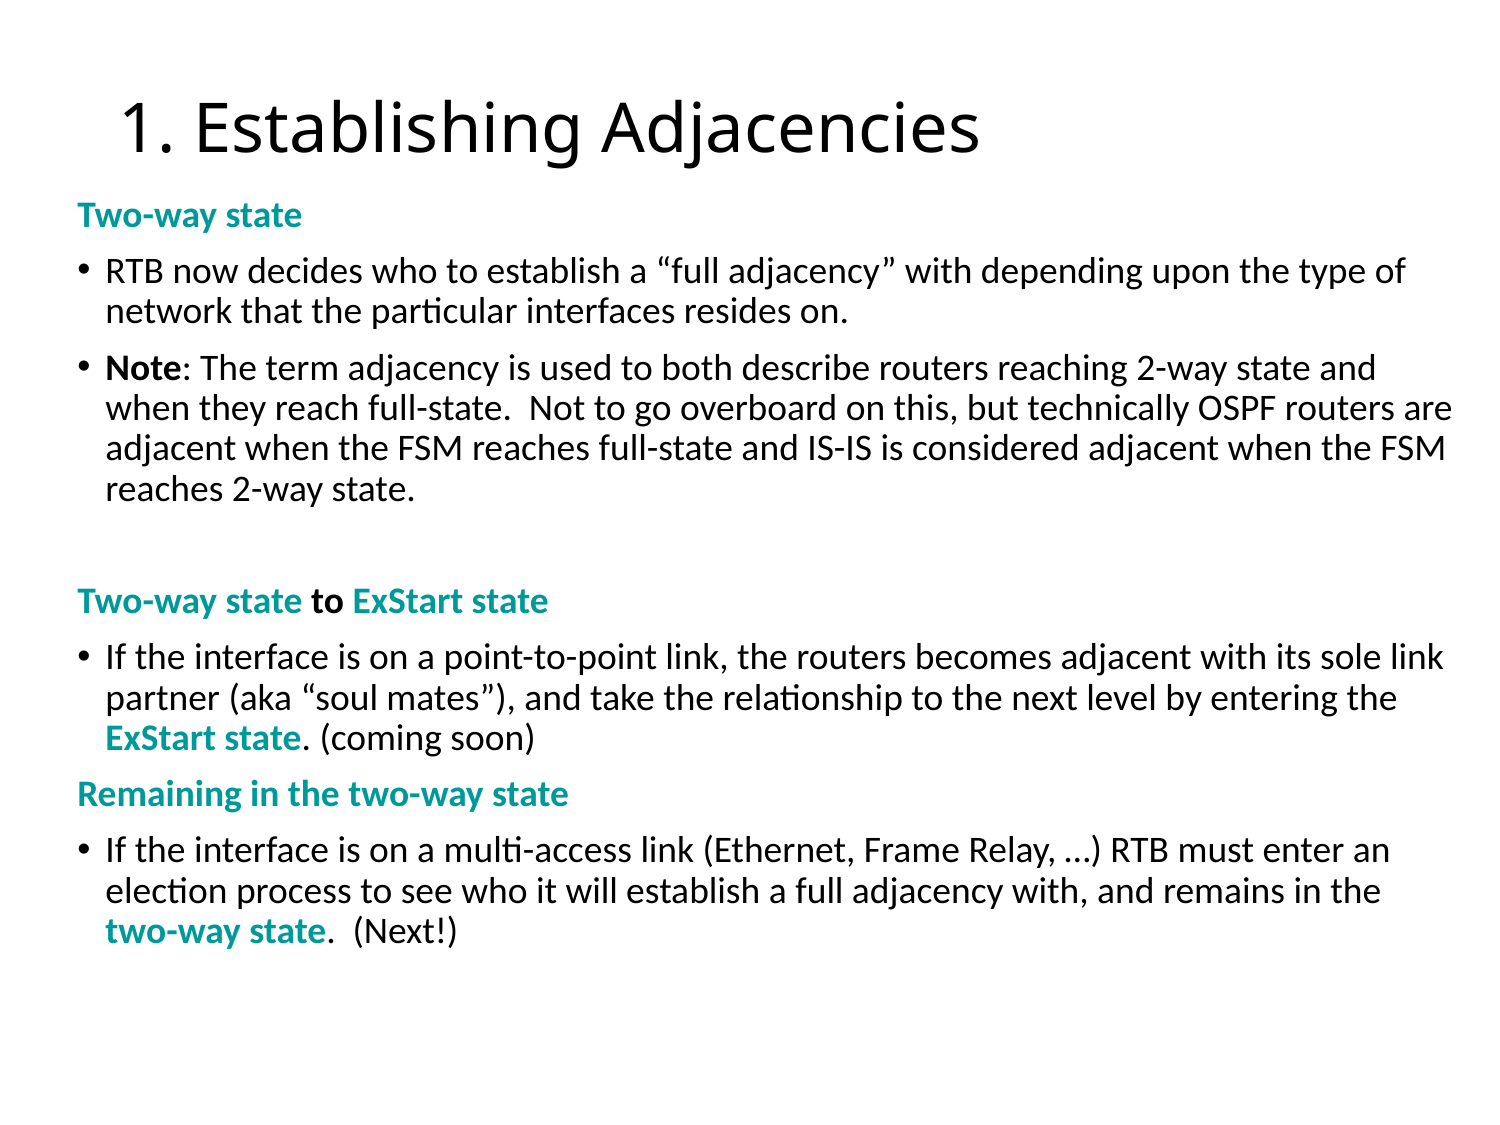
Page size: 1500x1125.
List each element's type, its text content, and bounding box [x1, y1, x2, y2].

title 1. Establishing Adjacencies [103, 59, 1397, 200]
list Two-way state RTB now decides who to establish a “full adjacency” with depending upon the type of network that the particular interfaces resides on. Note: The term adjacency is used to both describe routers reaching 2-way state and when they reach full-state. Not to go overboard on this, but technically OSPF routers are adjacent when the FSM reaches full-state and IS-IS is considered adjacent when the FSM reaches 2-way state. Two-way state to ExStart state If the interface is on a point-to-point link, the routers becomes adjacent with its sole link partner (aka “soul mates”), and take the relationship to the next level by entering the ExStart state. (coming soon) Remaining in the two-way state If the interface is on a multi-access link (Ethernet, Frame Relay, …) RTB must enter an election process to see who it will establish a full adjacency with, and remains in the two-way state. (Next!) [62, 187, 1475, 1100]
